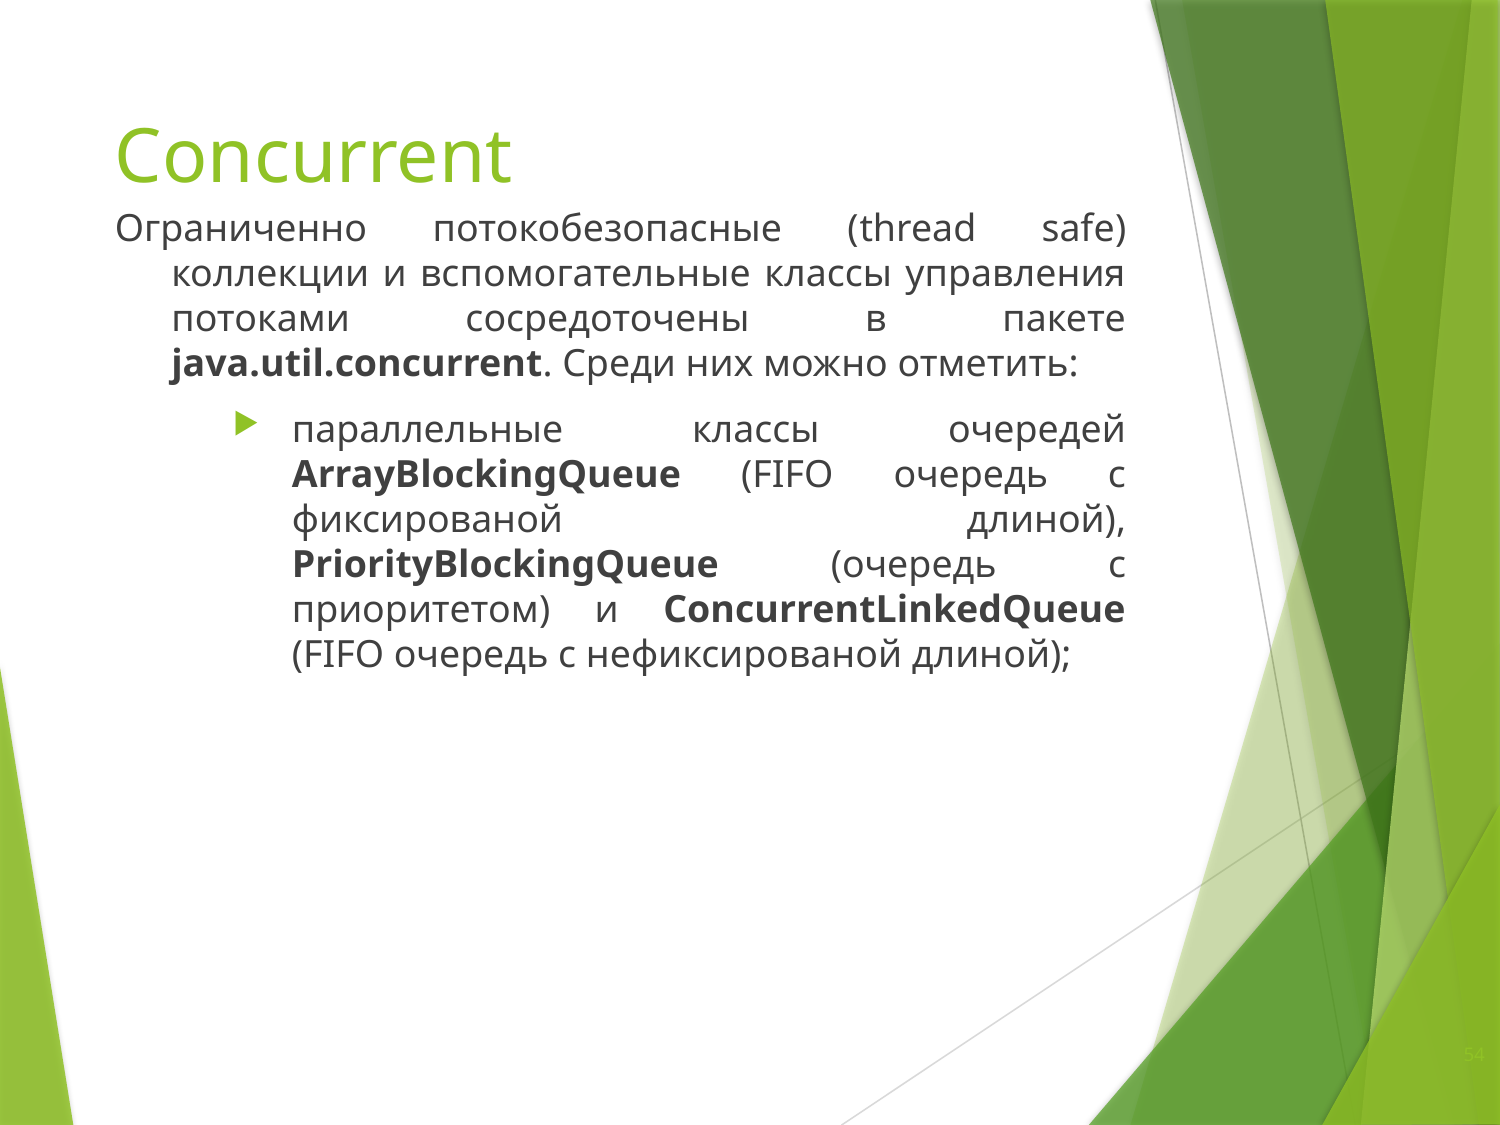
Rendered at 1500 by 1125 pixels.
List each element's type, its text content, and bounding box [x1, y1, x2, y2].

title Сoncurrent [99, 99, 1142, 196]
list Ограниченно потокобезопасные (thread safe) коллекции и вспомогательные классы управления потоками сосредоточены в пакете java.util.concurrent. Среди них можно отметить: параллельные классы очередей ArrayBlockingQueue (FIFO очередь с фиксированой длиной), PriorityBlockingQueue (очередь с приоритетом) и ConcurrentLinkedQueue (FIFO очередь с нефиксированой длиной); [99, 196, 1142, 991]
slide_number 54 [1337, 1025, 1500, 1085]
